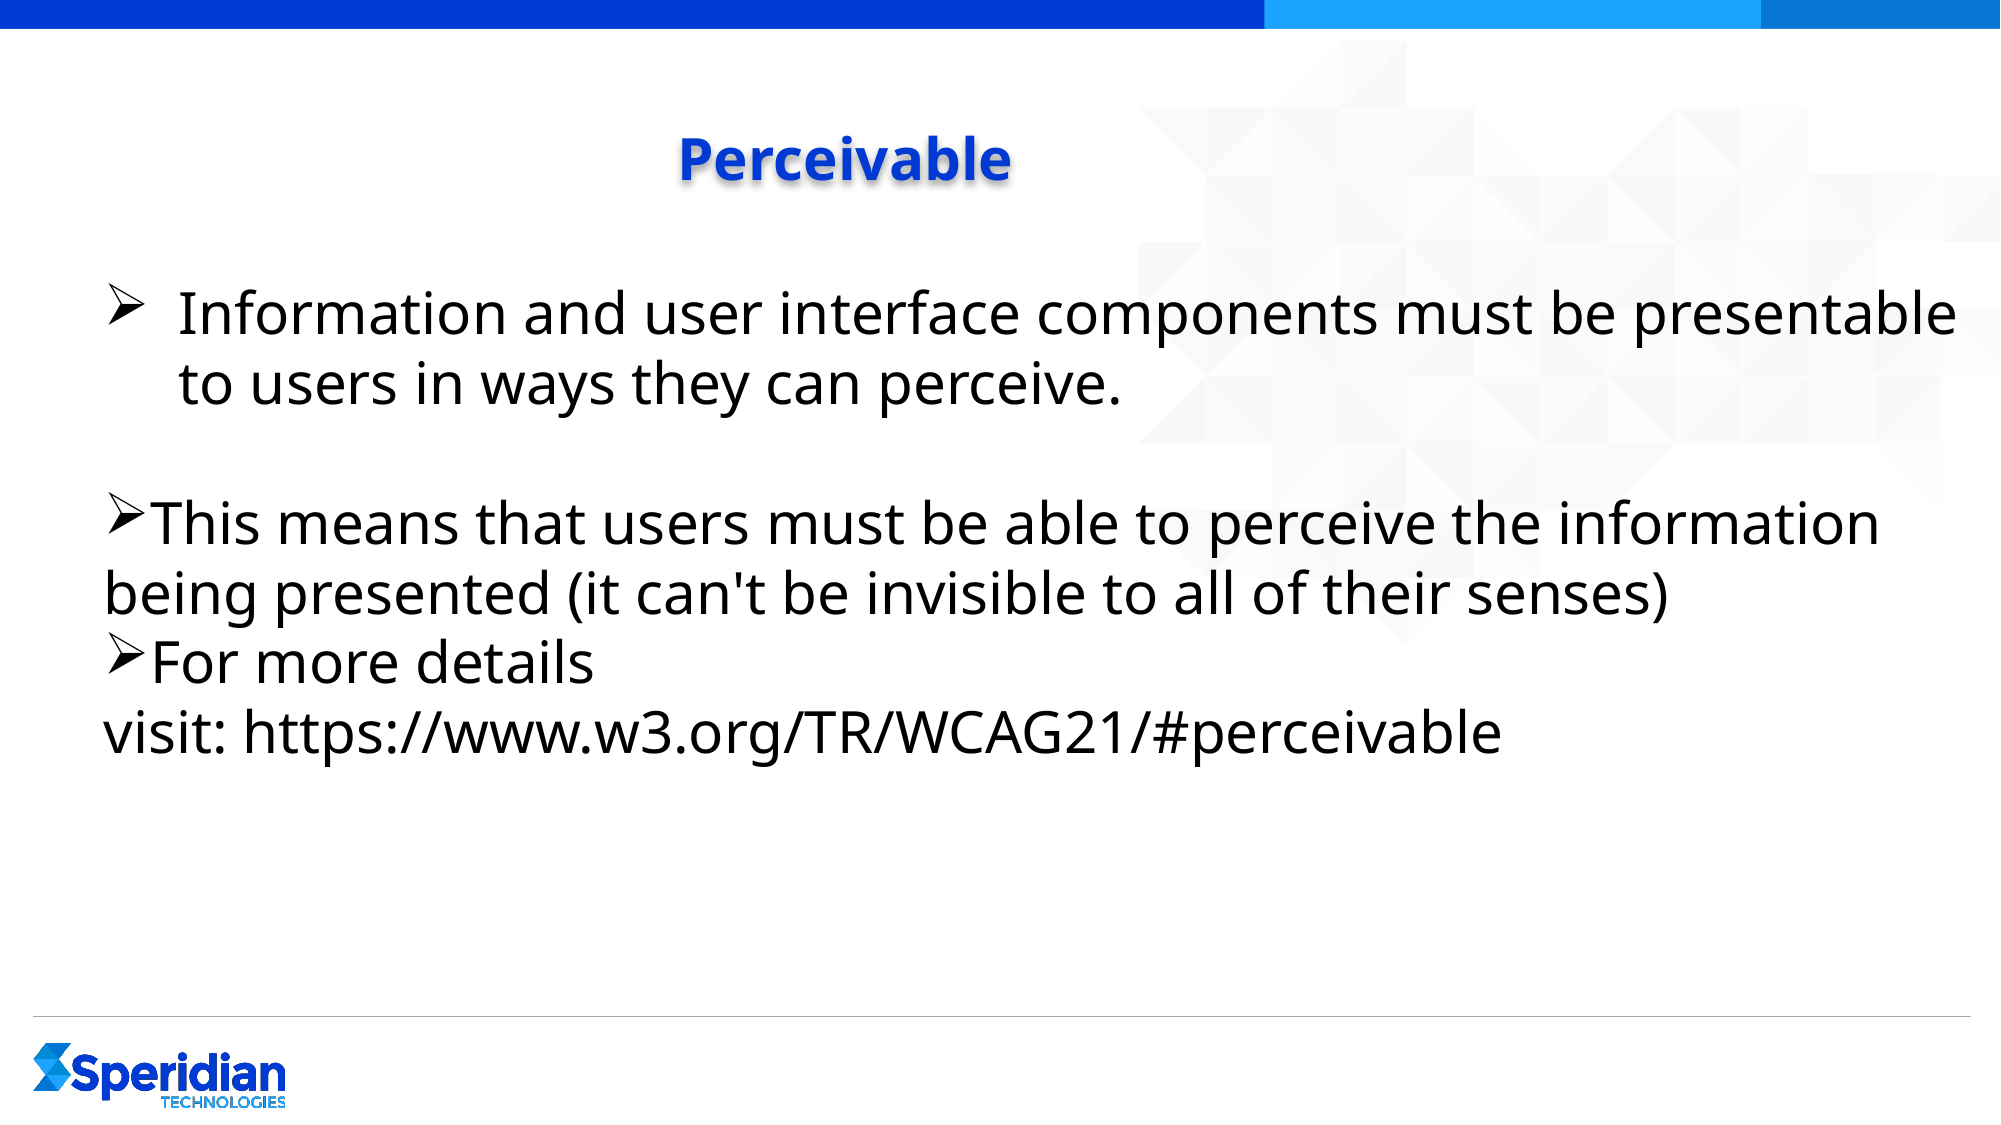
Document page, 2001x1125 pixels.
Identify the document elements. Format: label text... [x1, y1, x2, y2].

title Perceivable [131, 103, 1560, 204]
text_box Information and user interface components must be presentable to users in ways they can perceive. This means that users must be able to perceive the information being presented (it can't be invisible to all of their senses) For more details visit: https://www.w3.org/TR/WCAG21/#perceivable [96, 272, 2000, 1064]
